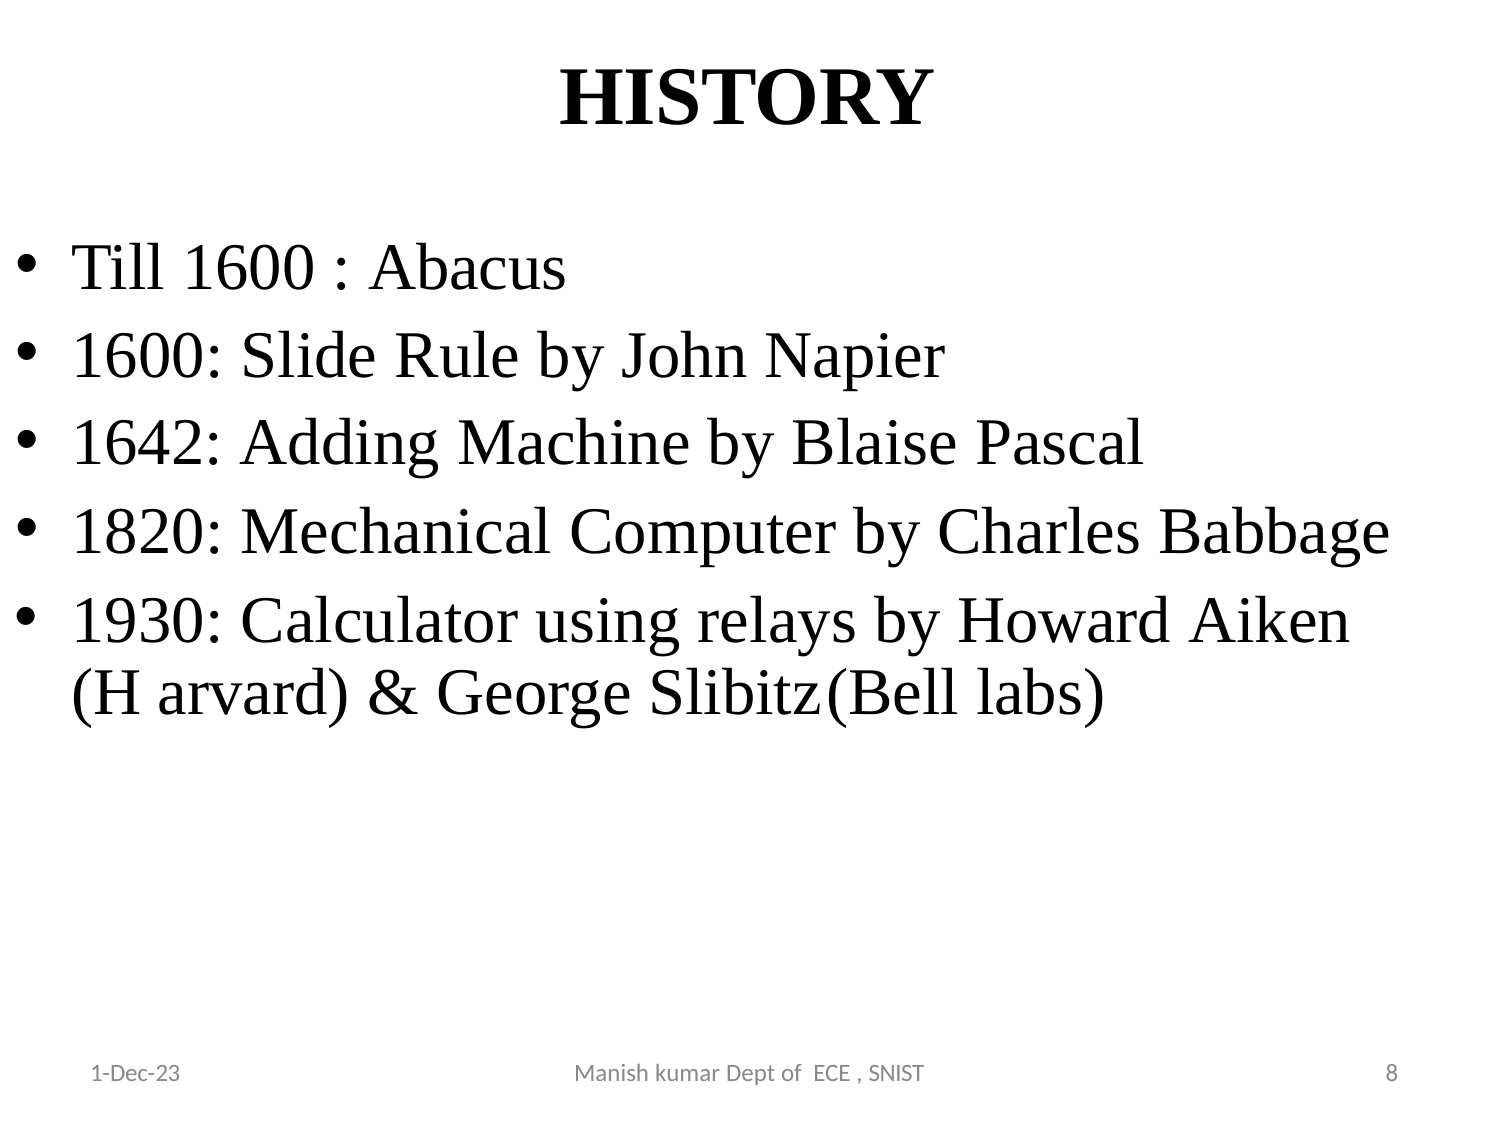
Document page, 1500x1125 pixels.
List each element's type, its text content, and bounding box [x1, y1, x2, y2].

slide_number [75, 1046, 420, 1103]
title HISTORY [557, 38, 943, 212]
text_box Till 1600 : Abacus 1600: Slide Rule by John Napier 1642: Adding Machine by Blaise Pascal 1820: Mechanical Computer by Charles Babbage 1930: Calculator using relays by Howard Aiken (H arvard) & George Slibitz (Bell labs) [12, 212, 1434, 728]
text_box Manish kumar Dept of ECE , SNIST [572, 1060, 929, 1087]
slide_number 8 [1366, 1049, 1419, 1125]
